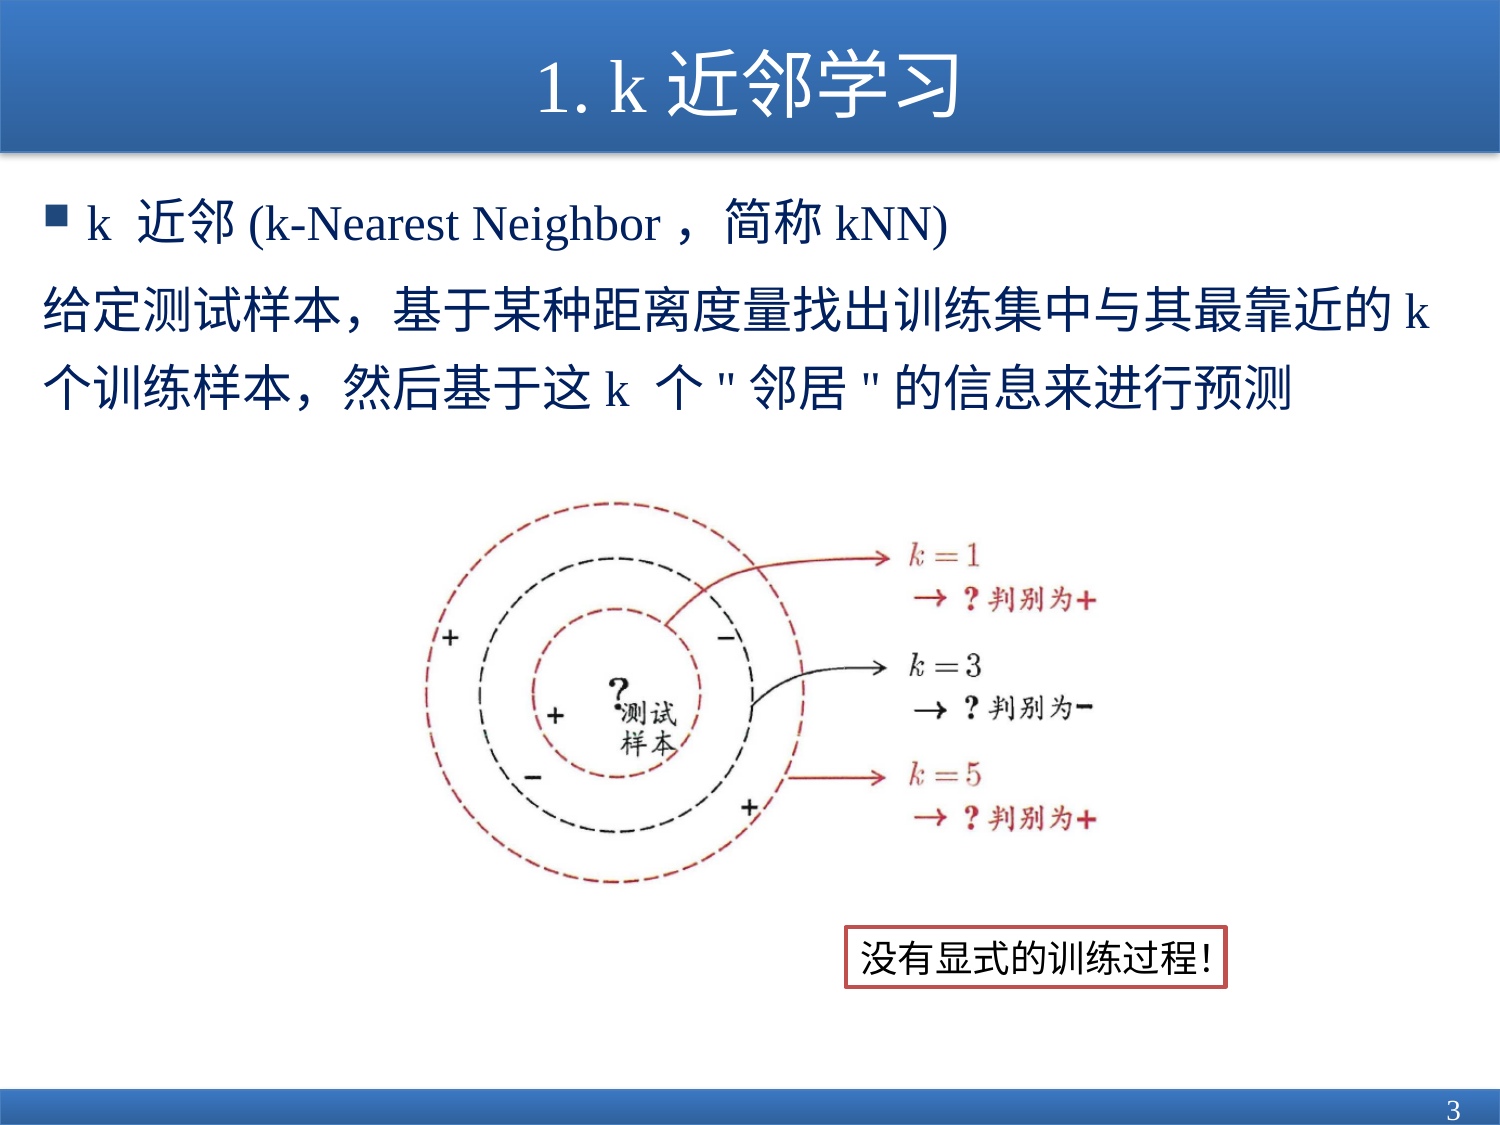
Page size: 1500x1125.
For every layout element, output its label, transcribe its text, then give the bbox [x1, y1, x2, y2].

slide_number 3 [1126, 1092, 1477, 1125]
text_box 没有显式的训练过程！ [844, 925, 1228, 989]
picture [375, 483, 1129, 907]
title 1. k近邻学习 [0, 28, 1500, 136]
list k 近邻(k-Nearest Neighbor，简称kNN) 给定测试样本，基于某种距离度量找出训练集中与其最靠近的k 个训练样本，然后基于这k 个"邻居"的信息来进行预测 [27, 165, 1477, 1072]
